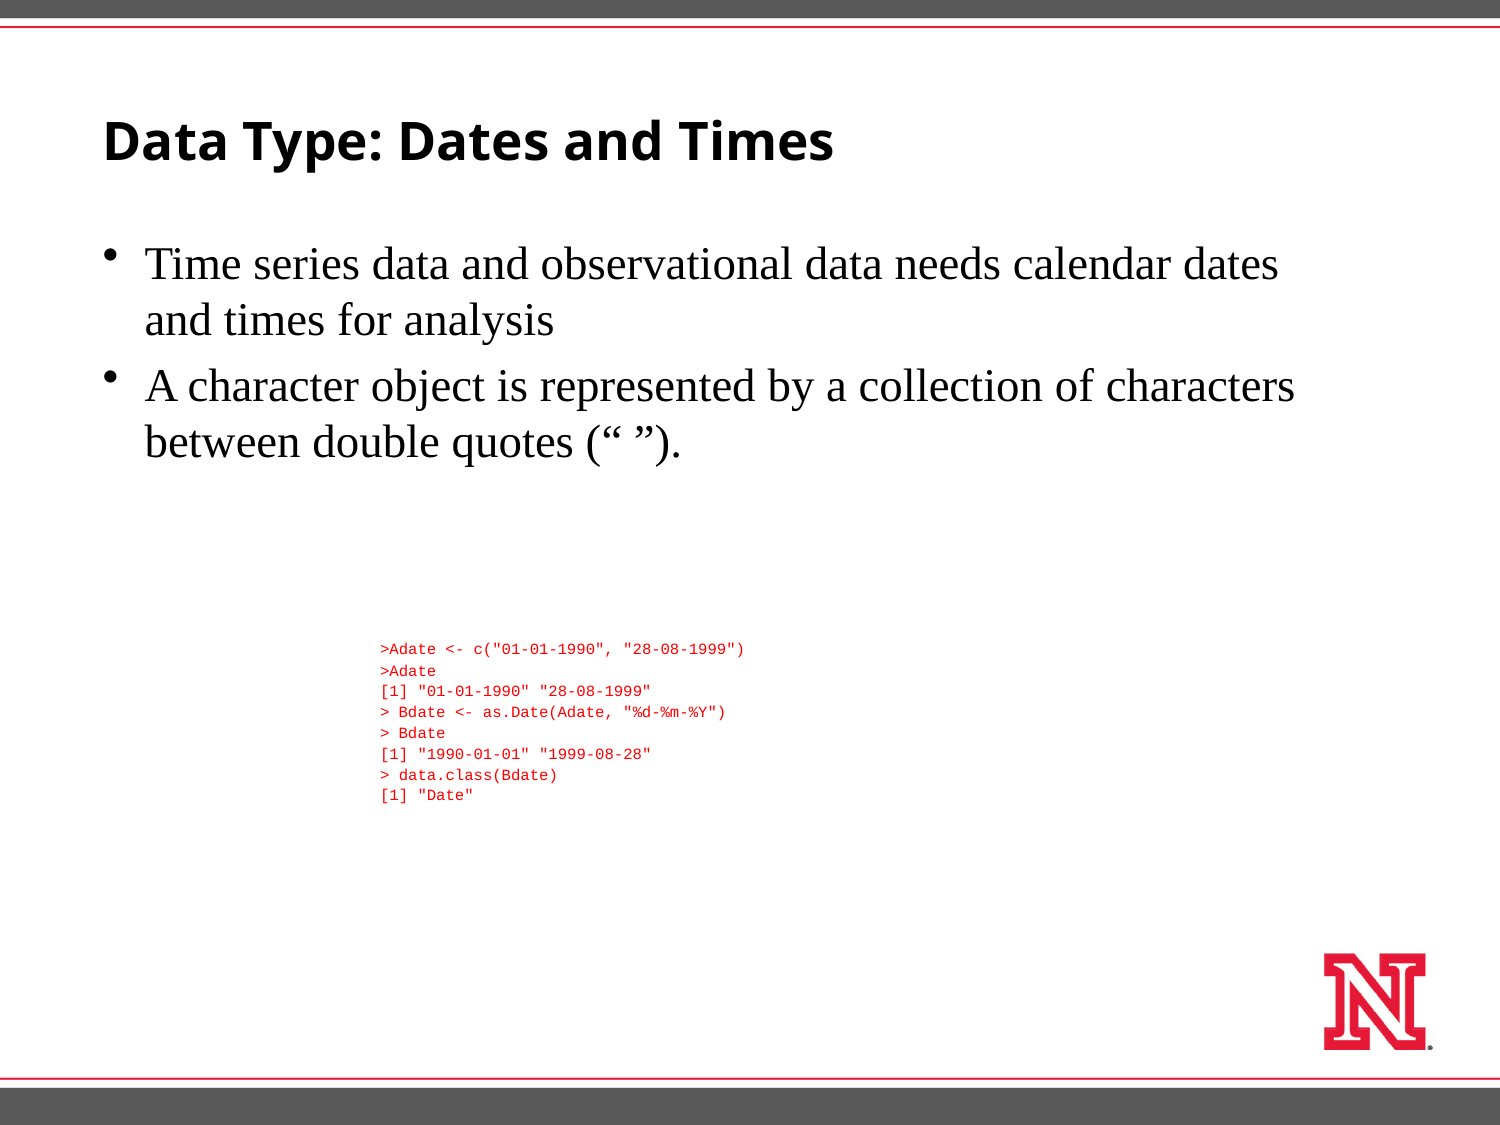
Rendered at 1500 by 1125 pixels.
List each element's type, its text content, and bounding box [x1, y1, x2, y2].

title Data Type: Dates and Times [87, 99, 1363, 213]
picture [0, 0, 1500, 1125]
list Time series data and observational data needs calendar dates and times for analysis A character object is represented by a collection of characters between double quotes (“ ”). [87, 224, 1363, 900]
